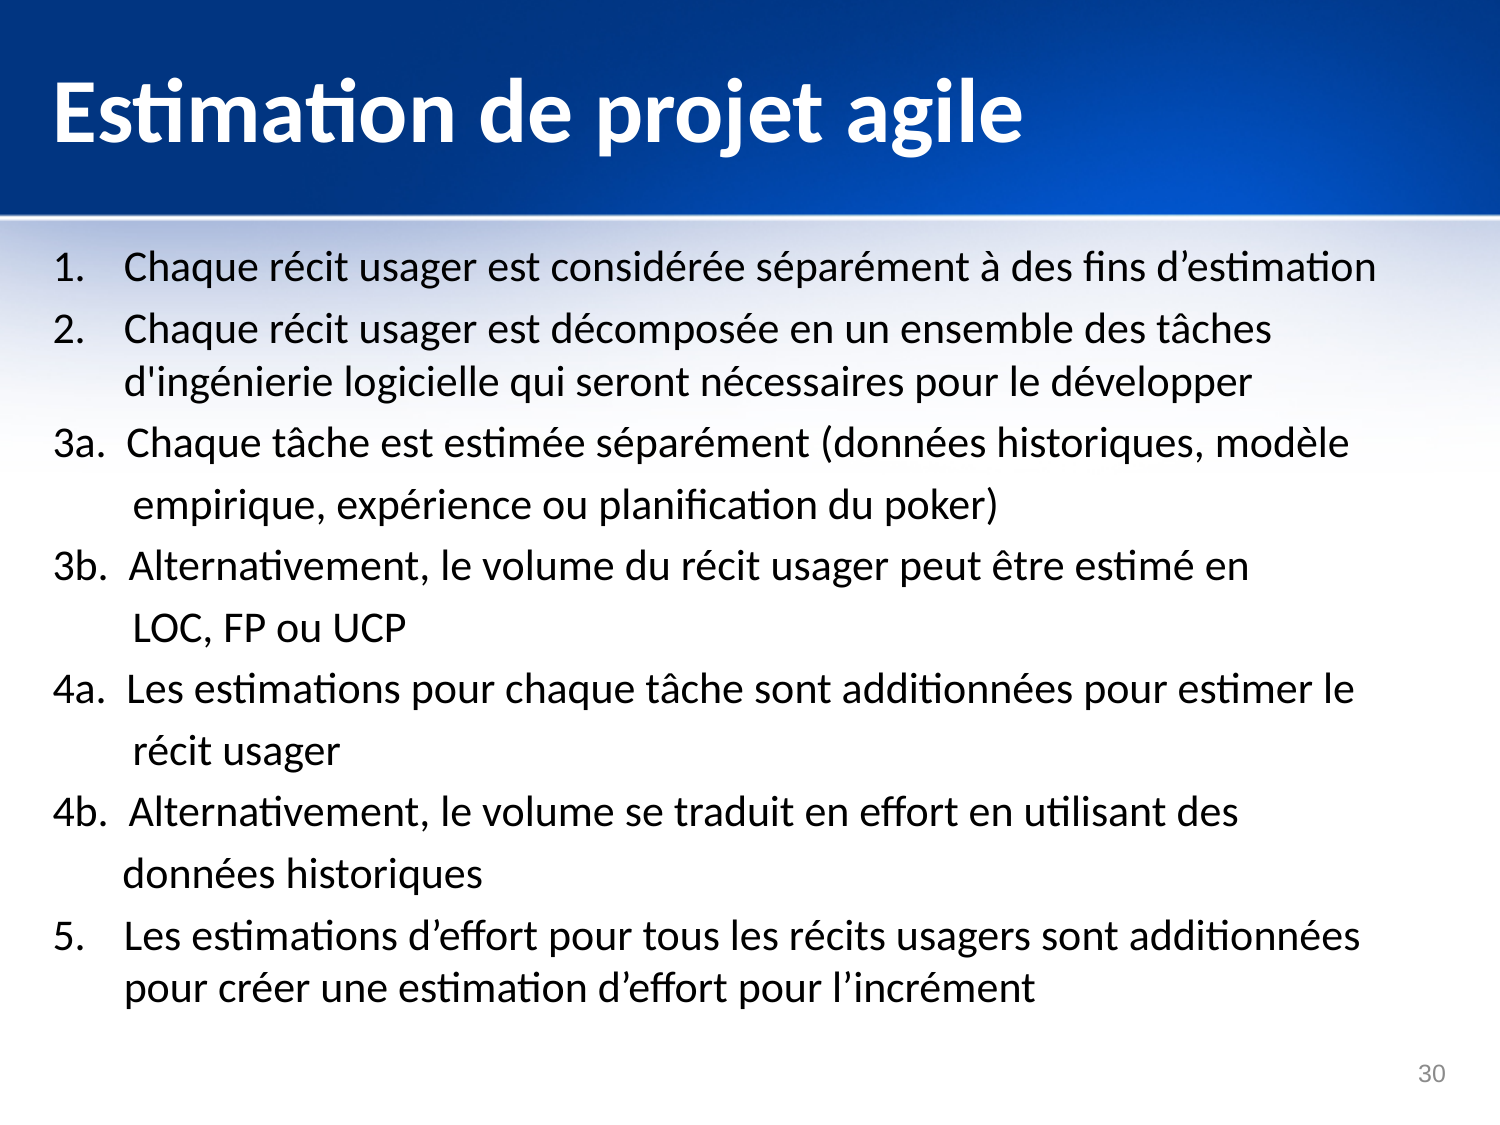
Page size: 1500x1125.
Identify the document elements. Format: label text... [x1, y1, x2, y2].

slide_number 30 [1111, 1042, 1462, 1103]
text_box [62, 124, 1413, 963]
title Estimation de projet agile [37, 12, 1225, 200]
picture [0, 0, 1500, 1125]
list Chaque récit usager est considérée séparément à des fins d’estimation Chaque récit usager est décomposée en un ensemble des tâches d'ingénierie logicielle qui seront nécessaires pour le développer 3a. Chaque tâche est estimée séparément (données historiques, modèle empirique, expérience ou planification du poker) 3b. Alternativement, le volume du récit usager peut être estimé en LOC, FP ou UCP 4a. Les estimations pour chaque tâche sont additionnées pour estimer le récit usager 4b. Alternativement, le volume se traduit en effort en utilisant des données historiques Les estimations d’effort pour tous les récits usagers sont additionnées pour créer une estimation d’effort pour l’incrément [37, 230, 1463, 1031]
